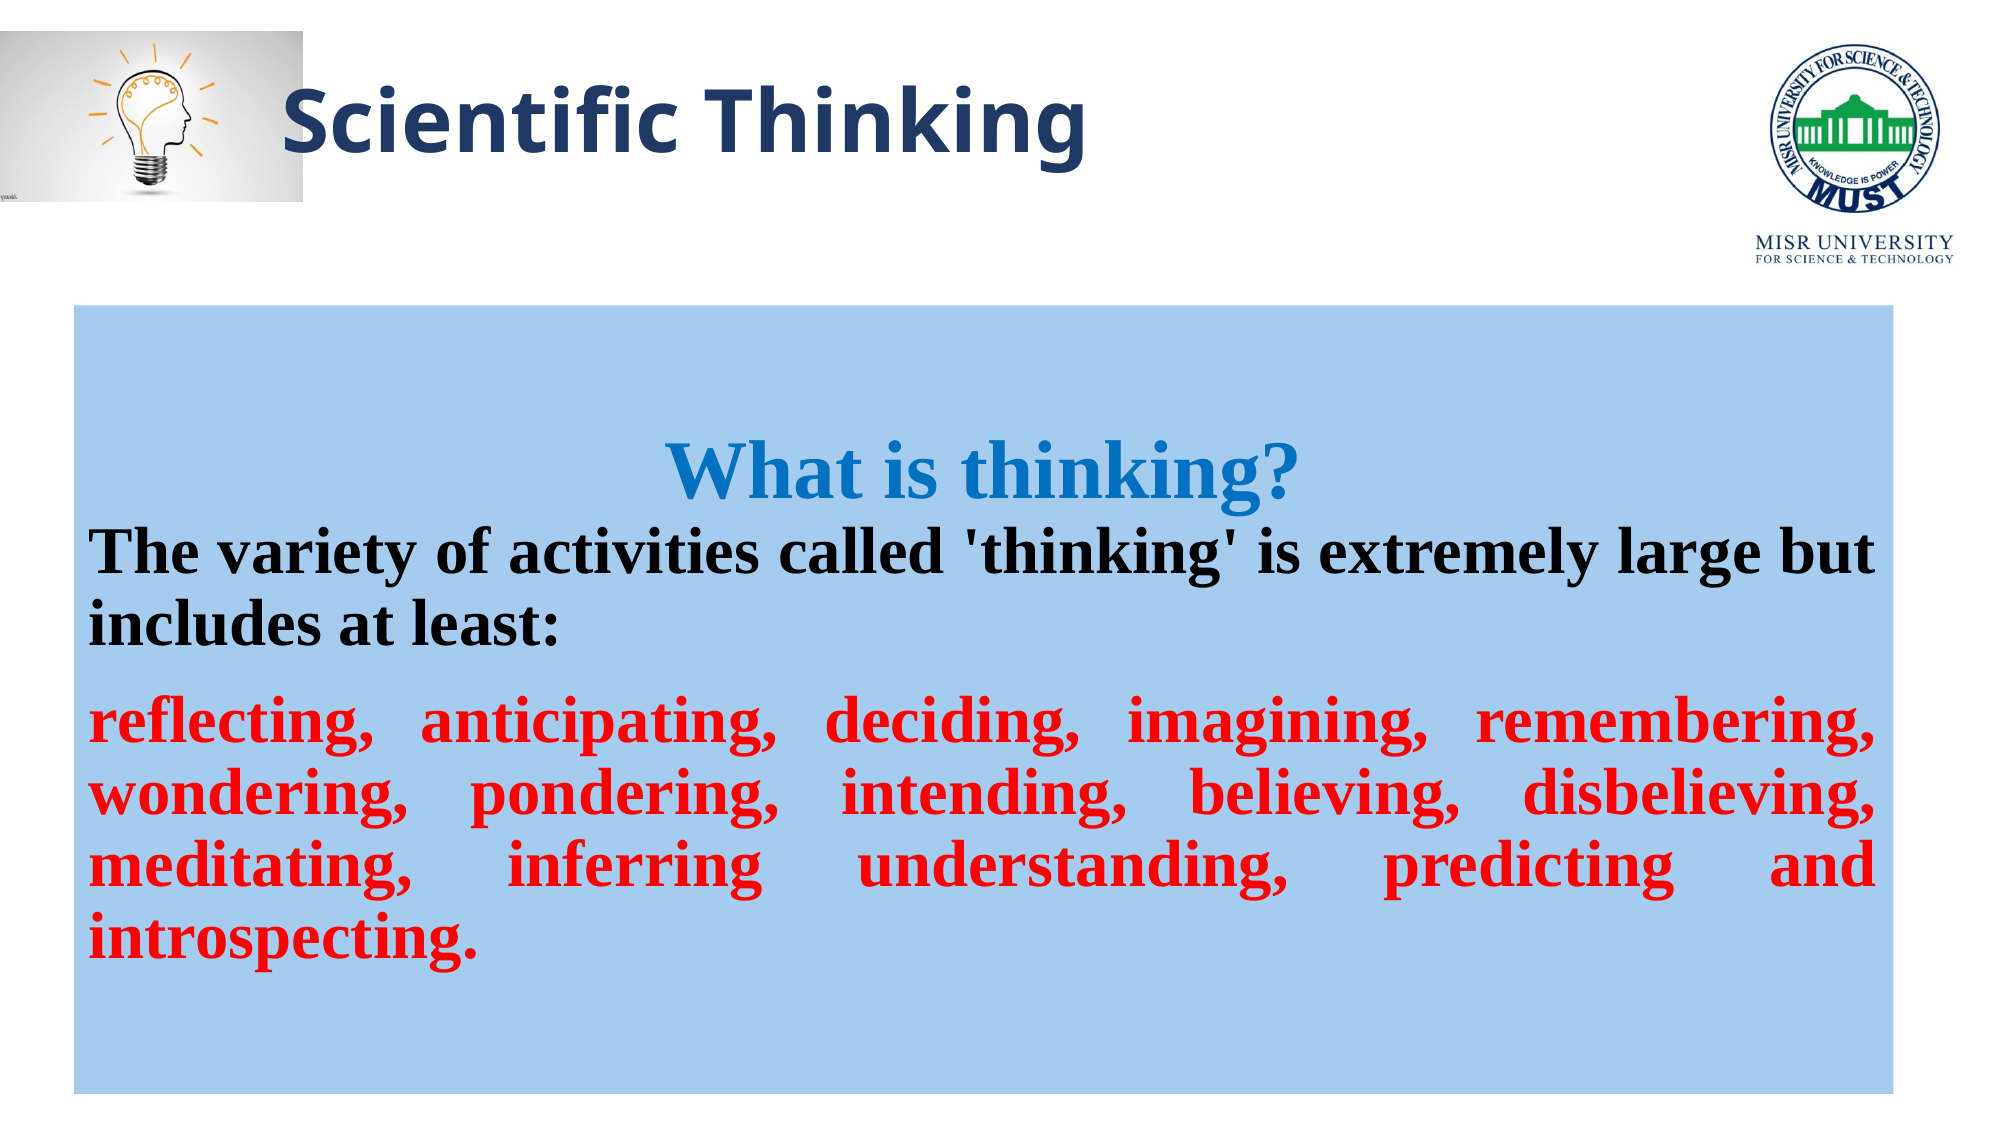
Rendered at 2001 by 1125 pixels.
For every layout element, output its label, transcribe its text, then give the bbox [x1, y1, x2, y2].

text_box Scientific Thinking [303, 57, 1181, 177]
picture [0, 31, 303, 202]
text_box What is thinking? The variety of activities called 'thinking' is extremely large but includes at least: reflecting, anticipating, deciding, imagining, remembering, wondering, pondering, intending, believing, disbelieving, meditating, inferring understanding, predicting and introspecting. [73, 305, 1894, 1094]
picture [1751, 27, 1958, 280]
